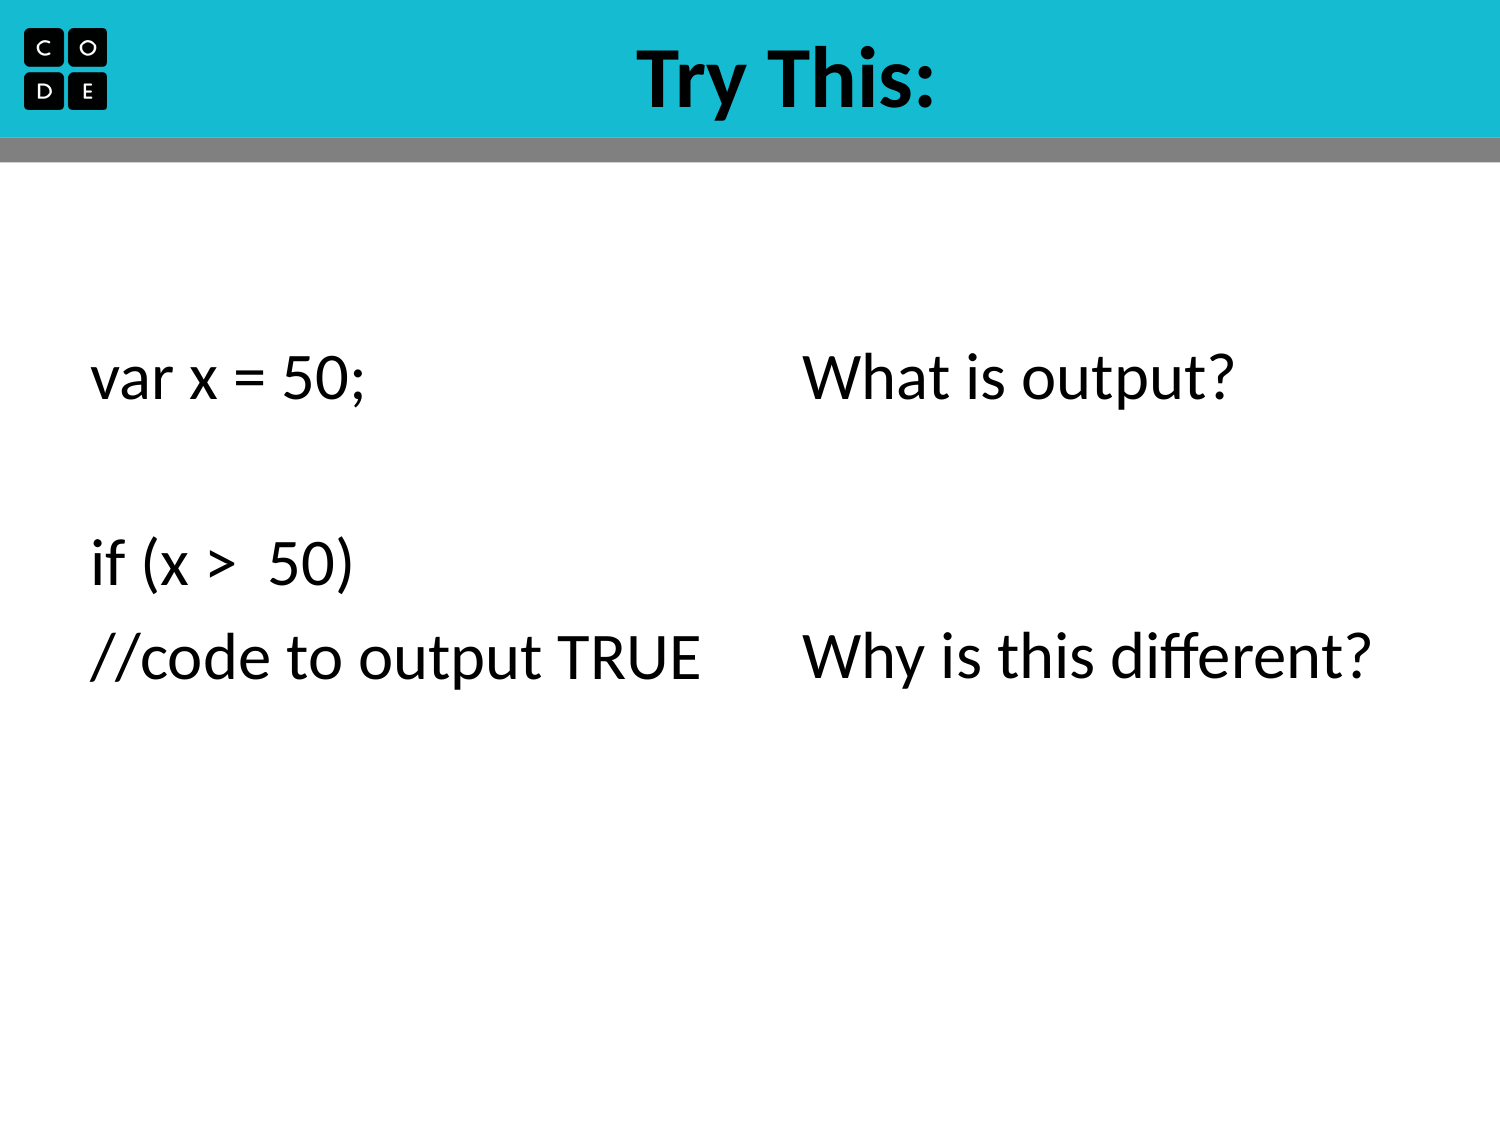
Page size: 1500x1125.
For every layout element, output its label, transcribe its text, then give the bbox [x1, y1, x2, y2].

picture [24, 27, 107, 110]
list var x = 50; if (x > 50) //code to output TRUE [74, 324, 763, 1006]
text_box [0, 135, 1500, 164]
title Try This: [174, 12, 1401, 133]
text_box [0, 0, 1500, 135]
text_box What is output? Why is this different? [787, 324, 1438, 1005]
